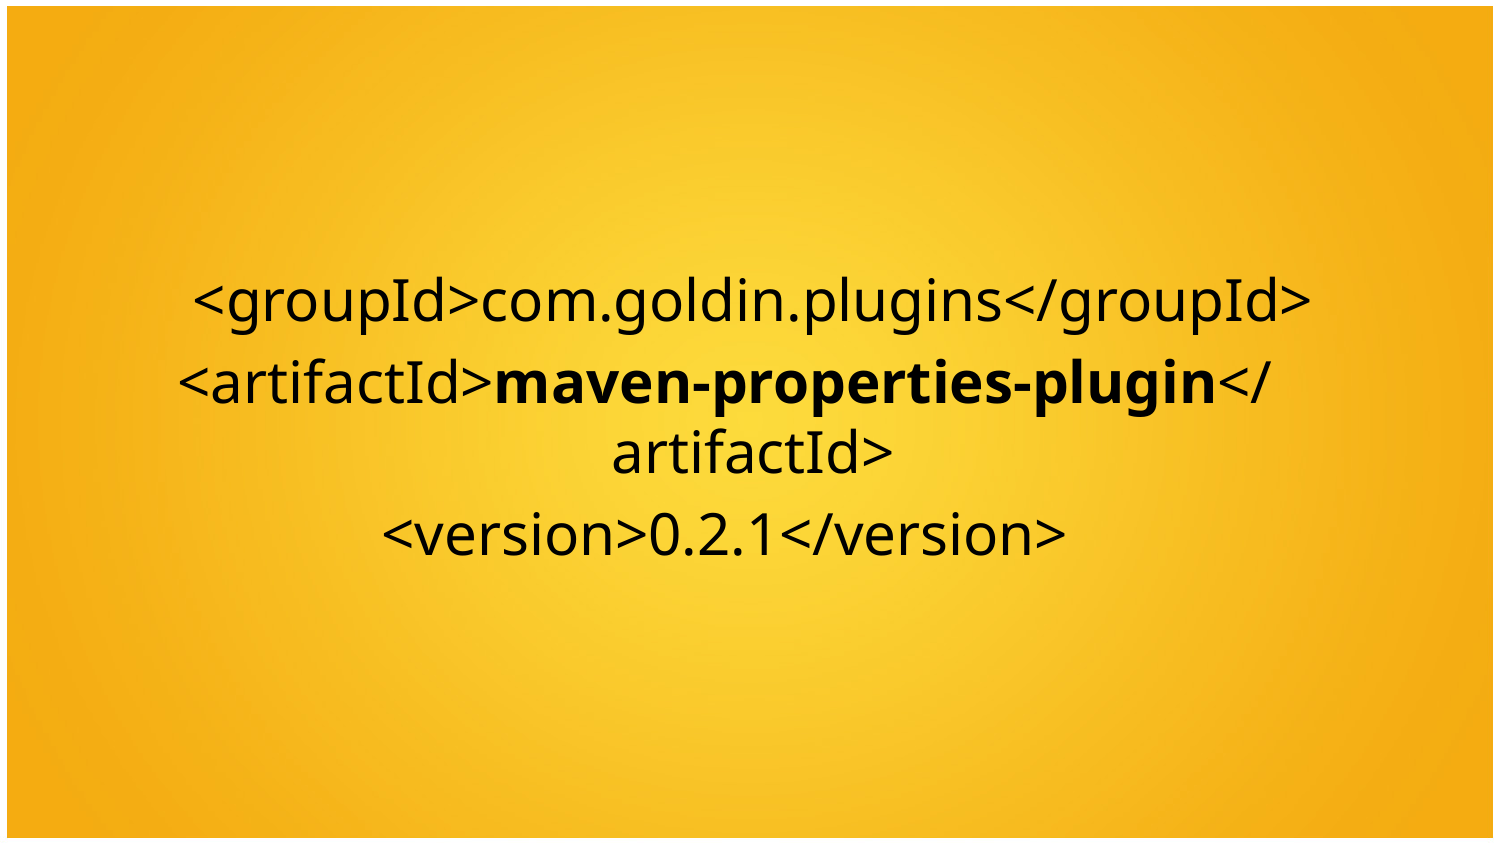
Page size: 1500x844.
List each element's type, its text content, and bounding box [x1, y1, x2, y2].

list <groupId>com.goldin.plugins</groupId> <artifactId>maven-properties-plugin</artifactId> <version>0.2.1</version> [49, 34, 1401, 798]
picture [0, 0, 1500, 844]
